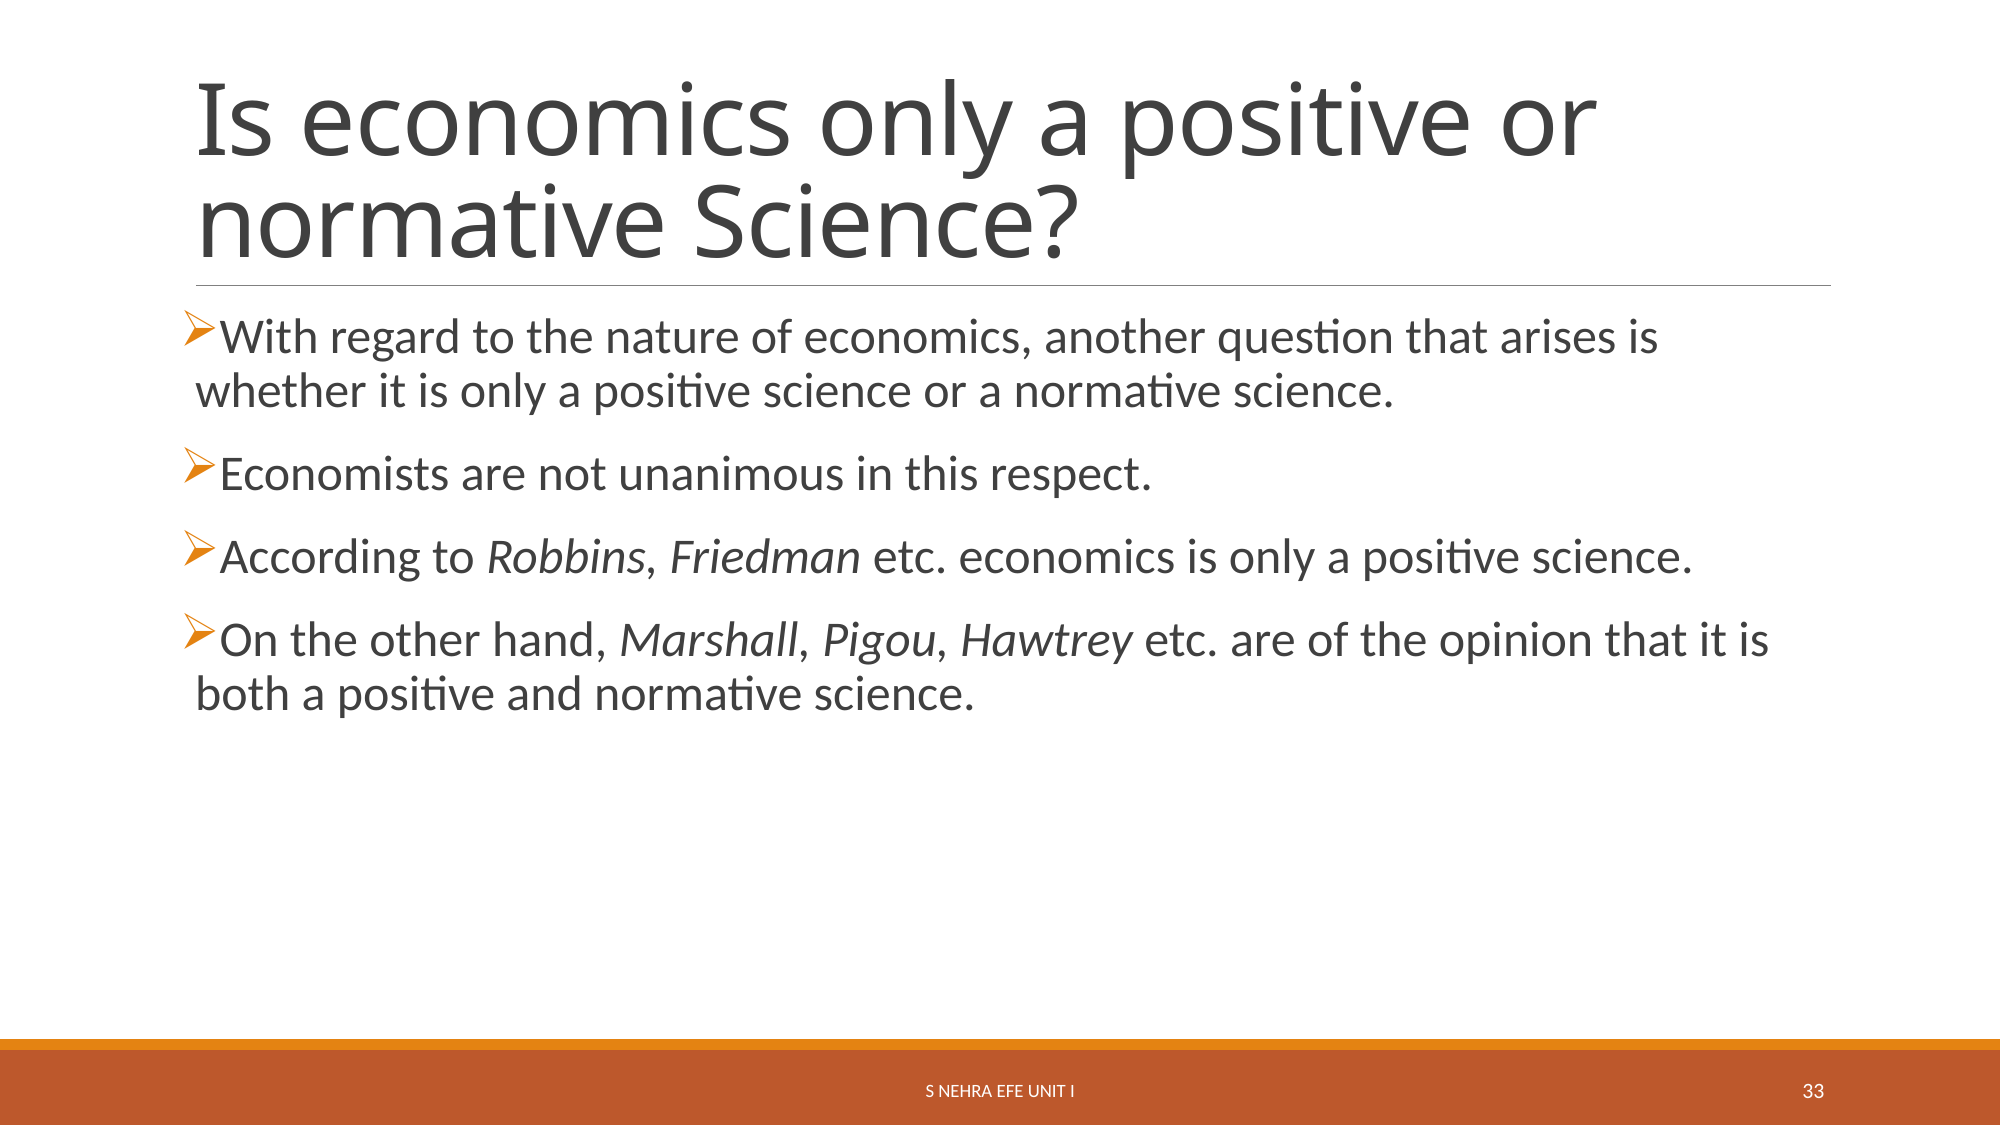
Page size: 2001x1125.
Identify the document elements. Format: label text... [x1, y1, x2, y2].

title Is economics only a positive or normative Science? [180, 47, 1830, 285]
list With regard to the nature of economics, another question that arises is whether it is only a positive science or a normative science. Economists are not unanimous in this respect. According to Robbins, Friedman etc. economics is only a positive science. On the other hand, Marshall, Pigou, Hawtrey etc. are of the opinion that it is both a positive and normative science. [180, 302, 1830, 963]
slide_number 33 [1624, 1059, 1840, 1120]
footer S Nehra EFE Unit I [604, 1059, 1396, 1120]
